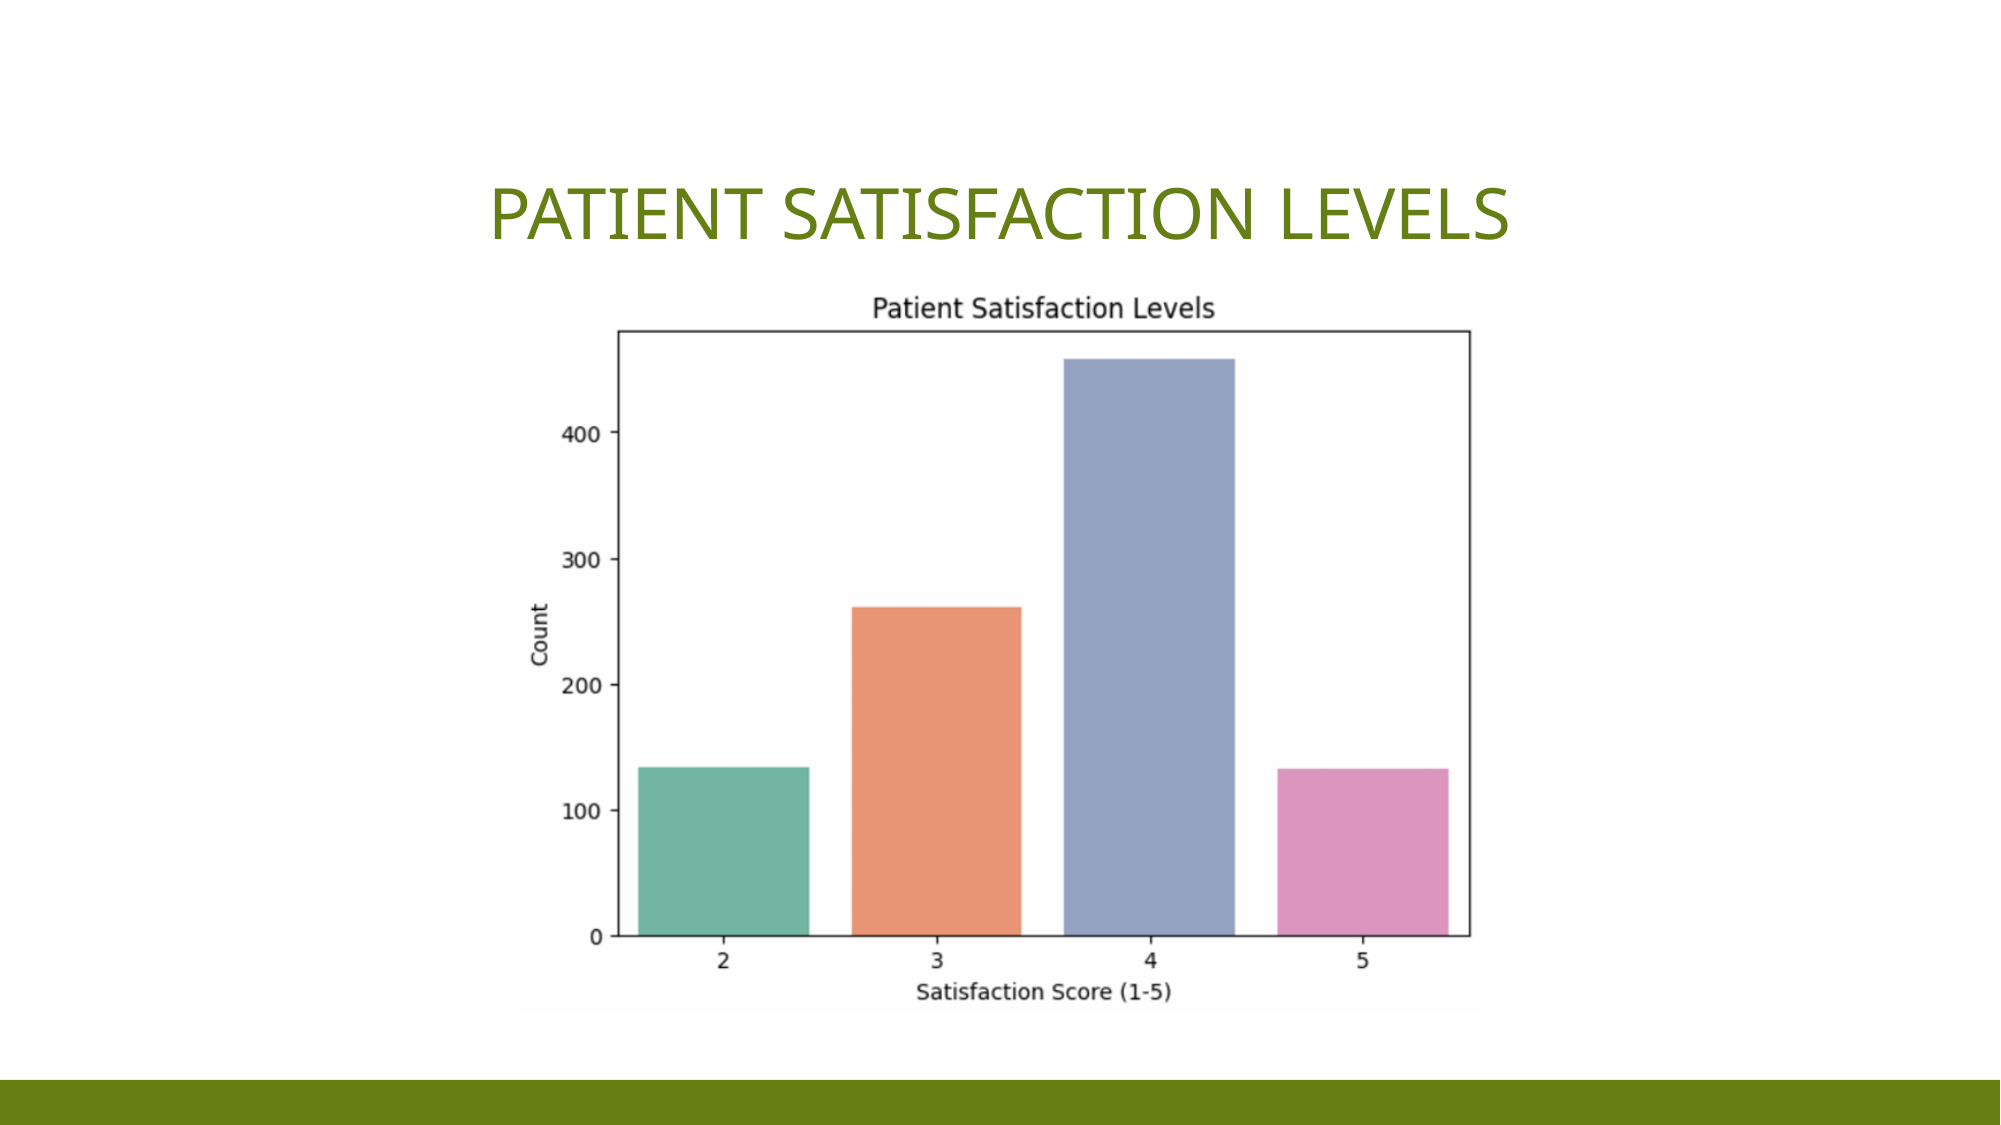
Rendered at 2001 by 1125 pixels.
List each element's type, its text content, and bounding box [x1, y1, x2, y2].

title Patient satisfaction levels [249, 75, 1750, 263]
picture [518, 281, 1482, 1013]
